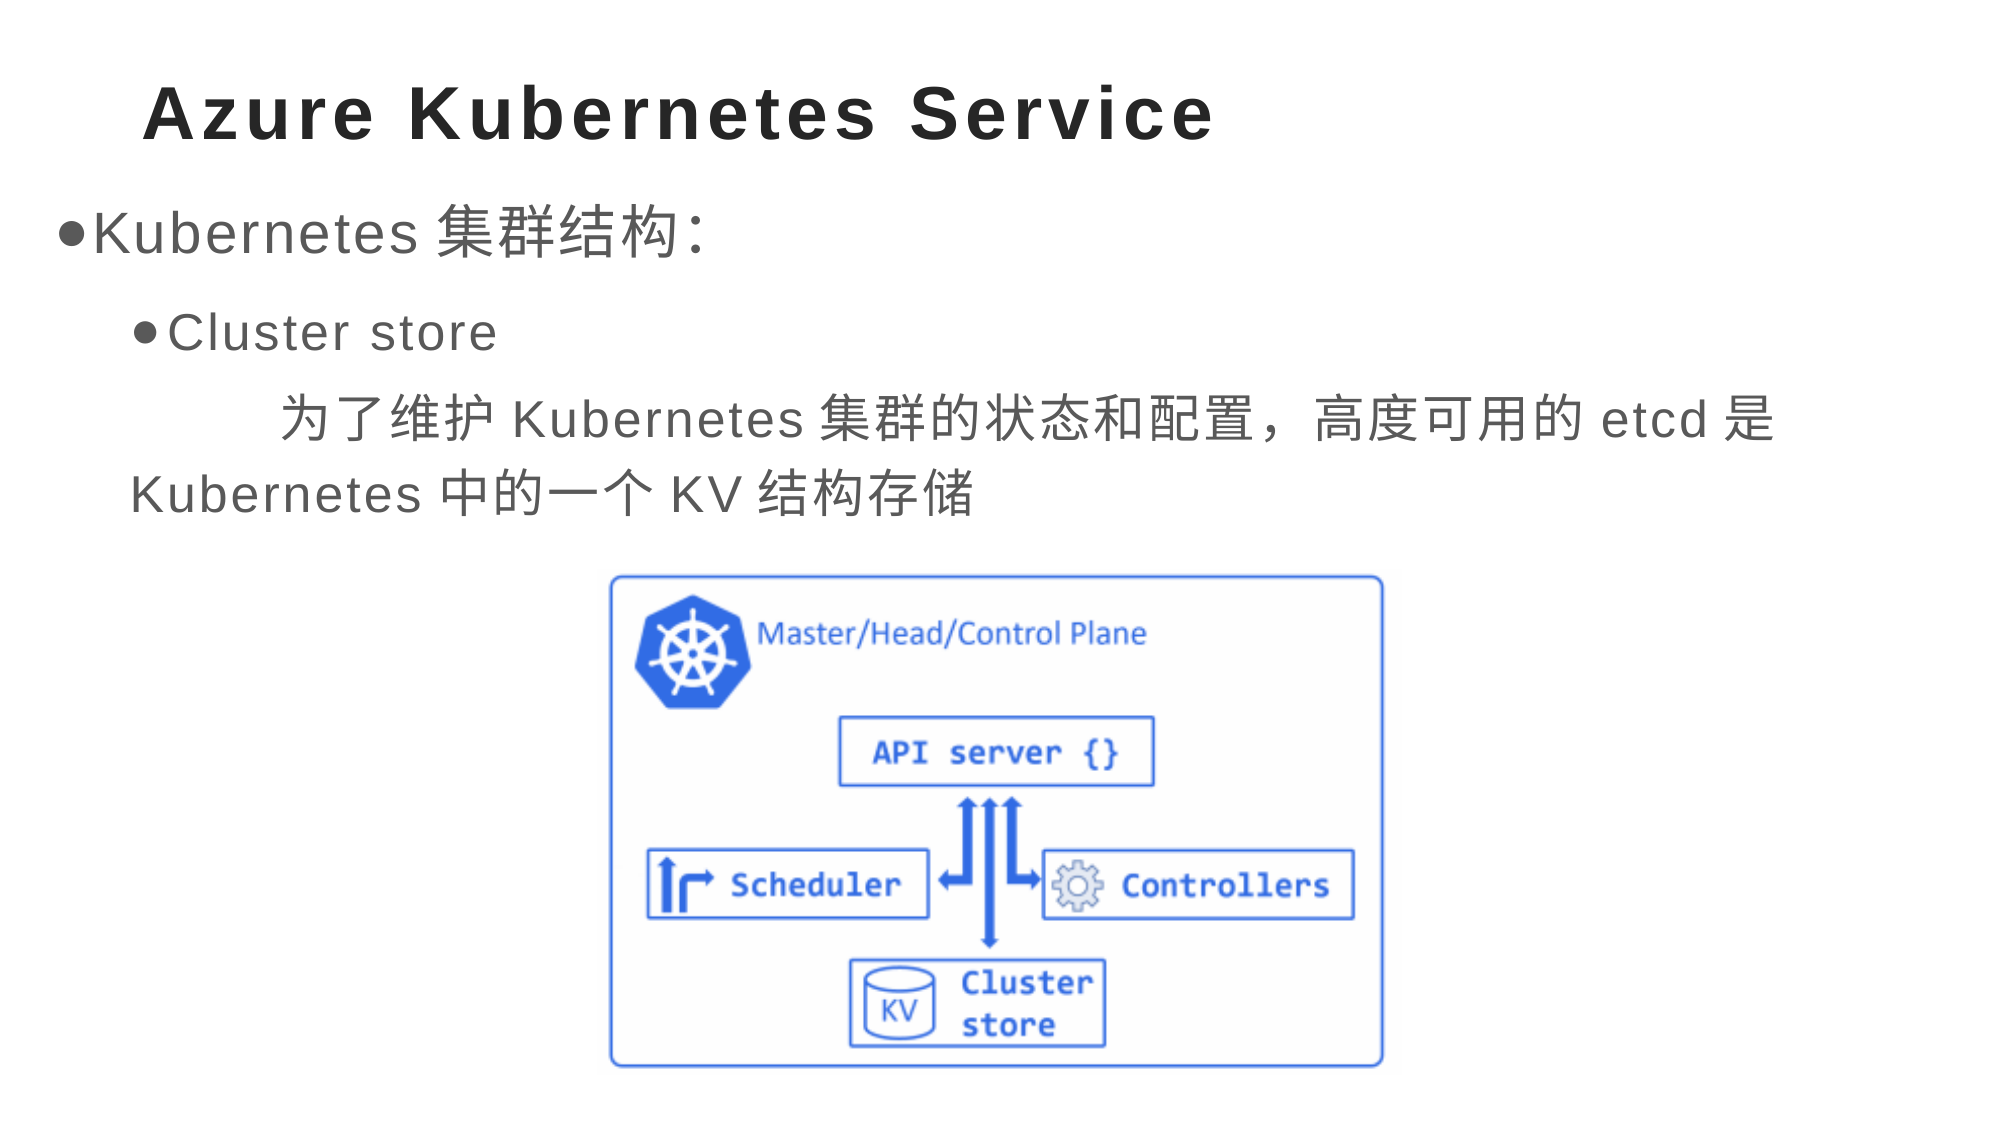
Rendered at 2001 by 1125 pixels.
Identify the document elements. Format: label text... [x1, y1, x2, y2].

list Kubernetes集群结构： Cluster store 为了维护Kubernetes集群的状态和配置，高度可用的etcd是 Kubernetes中的一个KV结构存储 [39, 167, 1961, 1026]
picture [597, 560, 1402, 1075]
title Azure Kubernetes Service [99, 51, 1900, 167]
